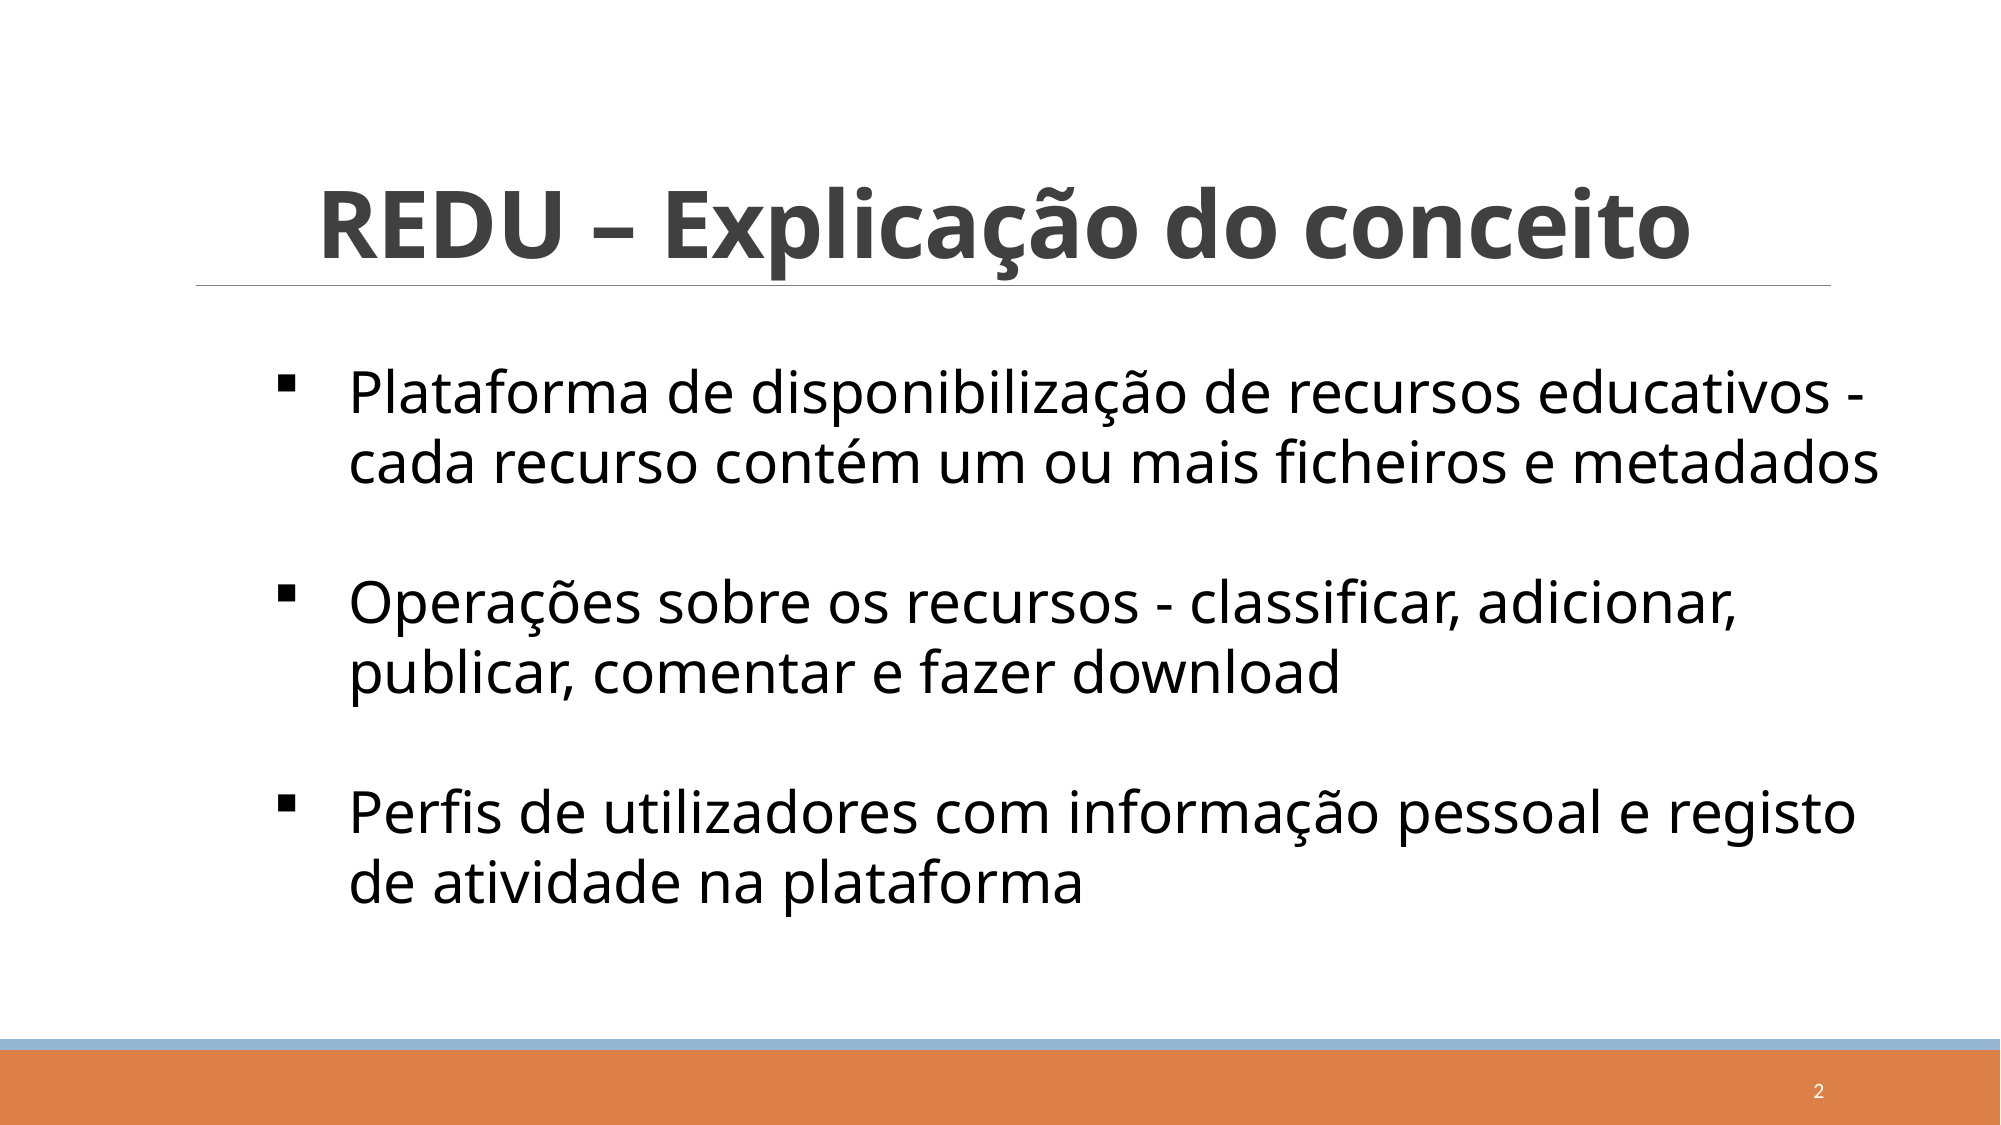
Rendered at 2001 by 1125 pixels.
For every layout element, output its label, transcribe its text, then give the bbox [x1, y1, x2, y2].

title REDU – Explicação do conceito [180, 47, 1830, 285]
text_box Plataforma de disponibilização de recursos educativos - cada recurso contém um ou mais ficheiros e metadados Operações sobre os recursos - classificar, adicionar, publicar, comentar e fazer download Perfis de utilizadores com informação pessoal e registo de atividade na plataforma [258, 348, 1909, 923]
slide_number 2 [1624, 1059, 1840, 1120]
